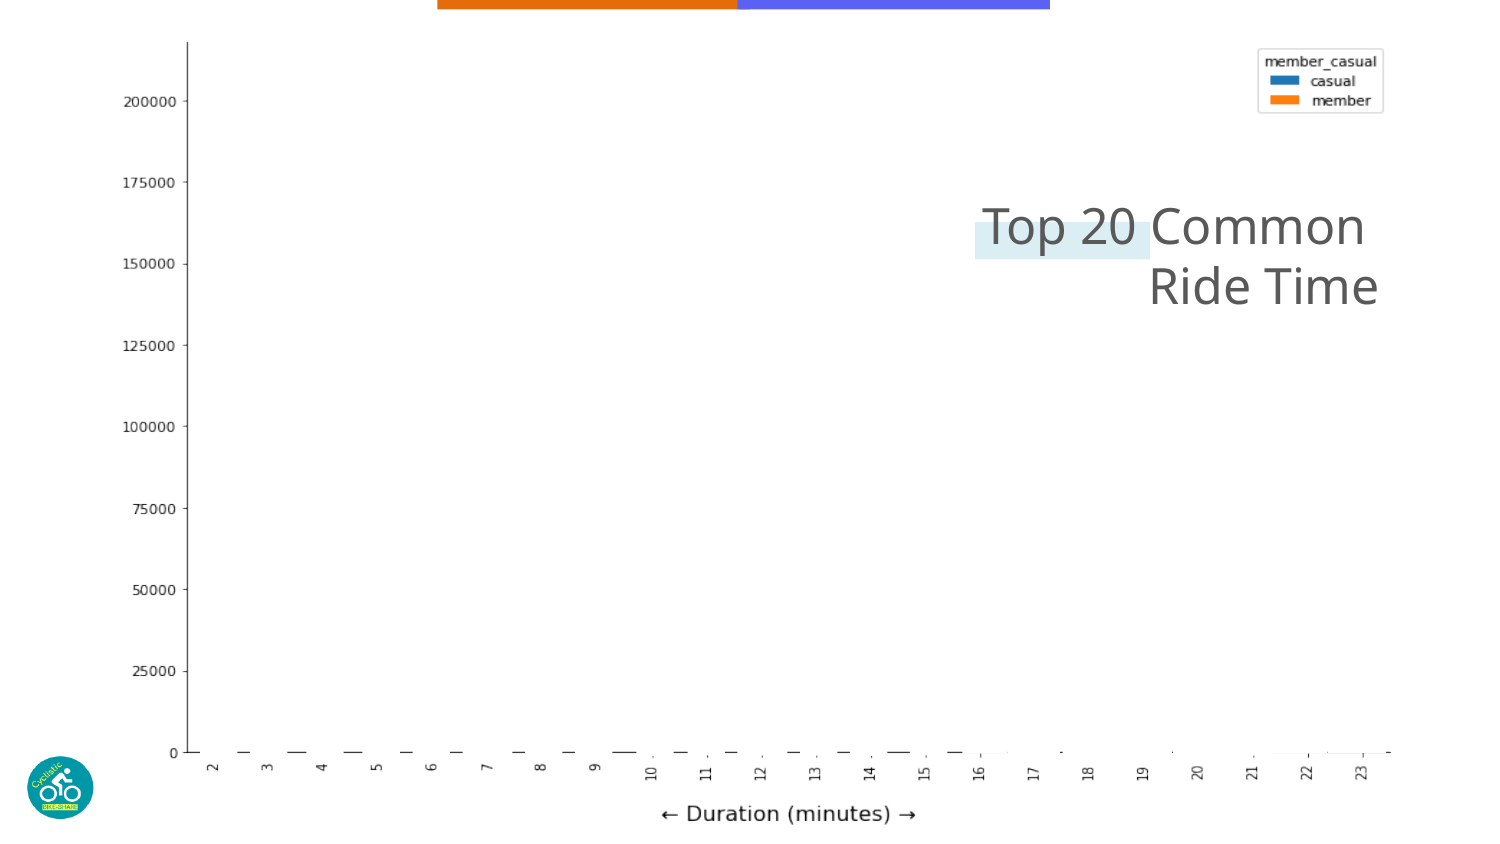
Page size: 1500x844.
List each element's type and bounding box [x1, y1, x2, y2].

text_box [435, 0, 735, 11]
text_box [735, 0, 1052, 11]
picture [24, 752, 96, 823]
picture [112, 34, 1401, 833]
